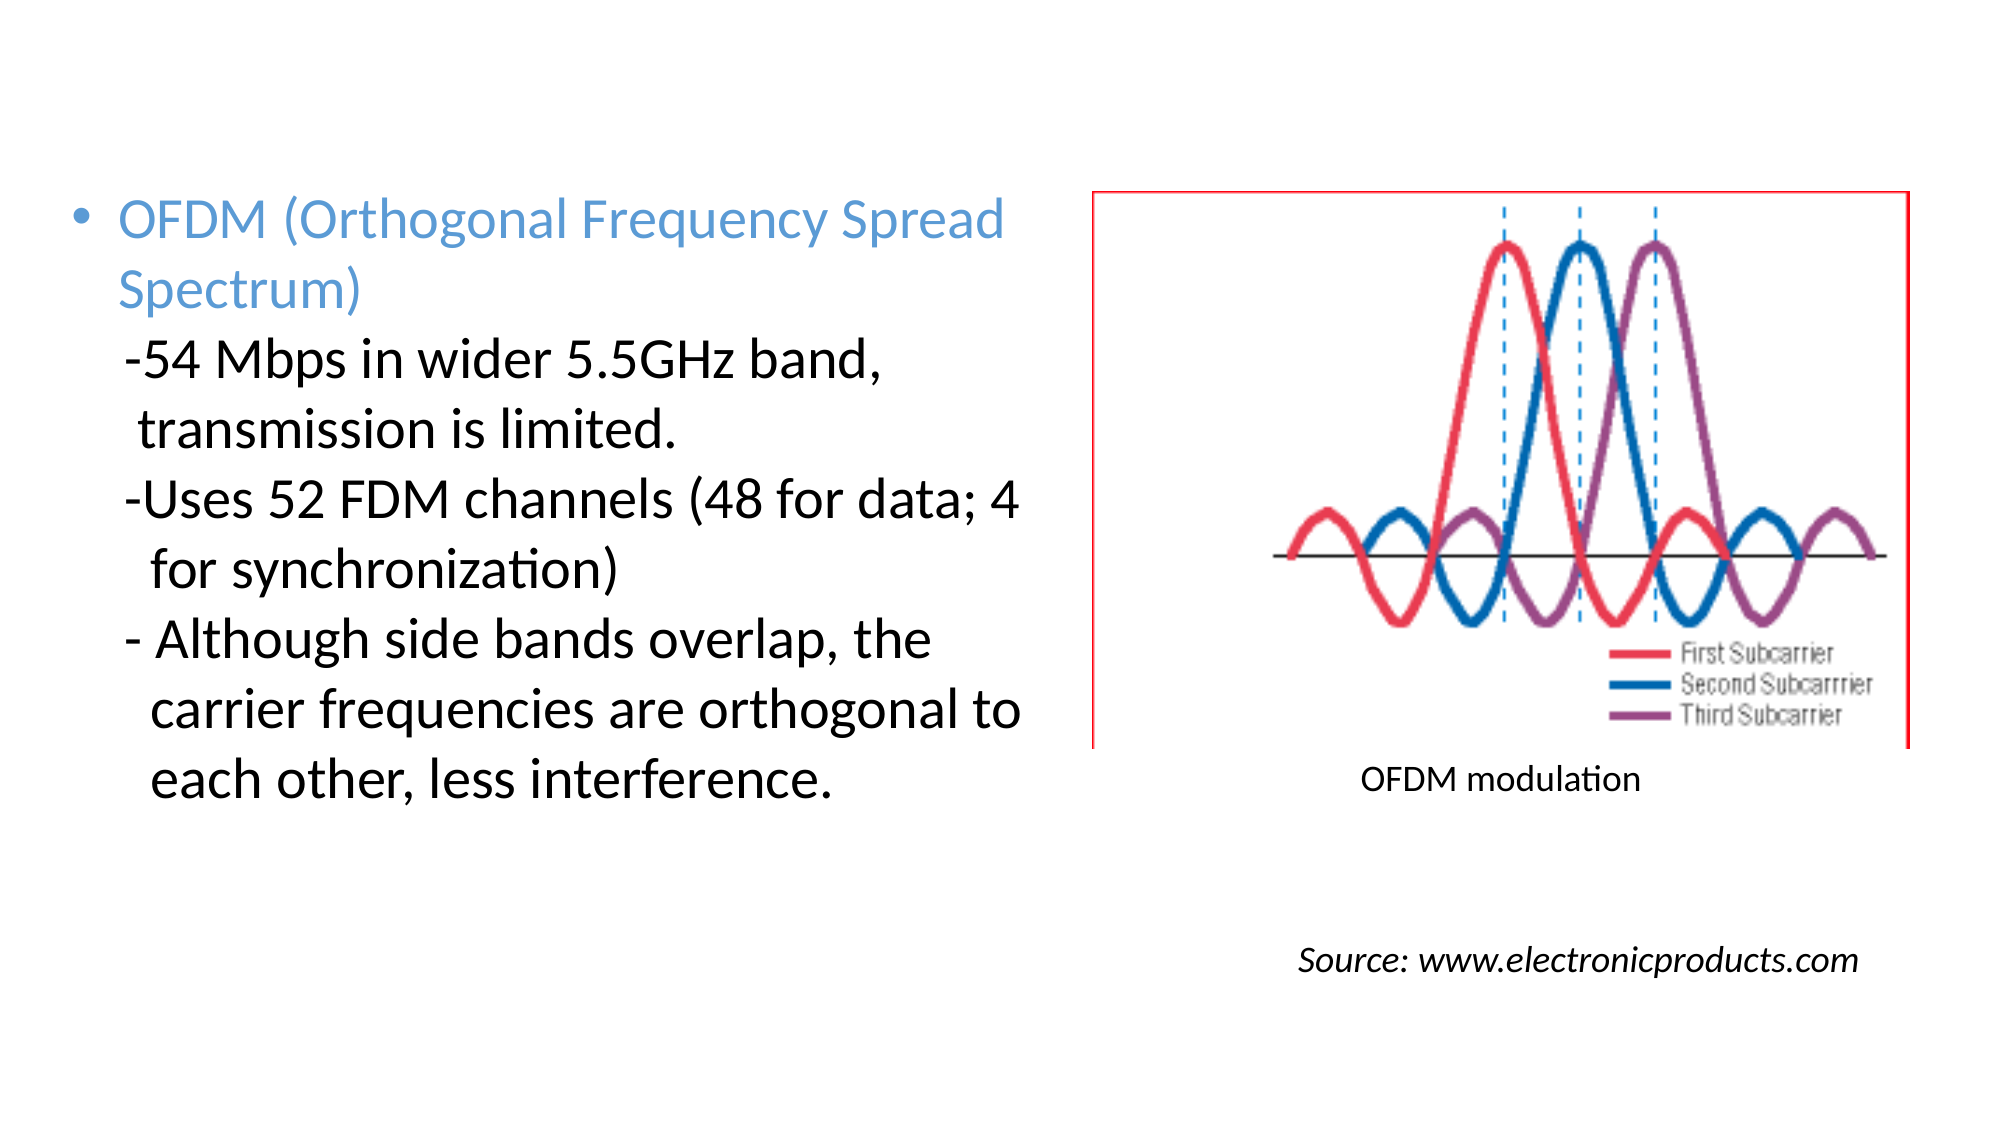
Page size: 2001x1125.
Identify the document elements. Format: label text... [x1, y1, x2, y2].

text_box OFDM (Orthogonal Frequency Spread Spectrum) -54 Mbps in wider 5.5GHz band, transmission is limited. -Uses 52 FDM channels (48 for data; 4 for synchronization) - Although side bands overlap, the carrier frequencies are orthogonal to each other, less interference. [56, 172, 1118, 818]
text_box OFDM modulation [1299, 749, 1704, 807]
text_box Source: www.electronicproducts.com [1283, 927, 1875, 987]
picture [1092, 191, 1910, 749]
